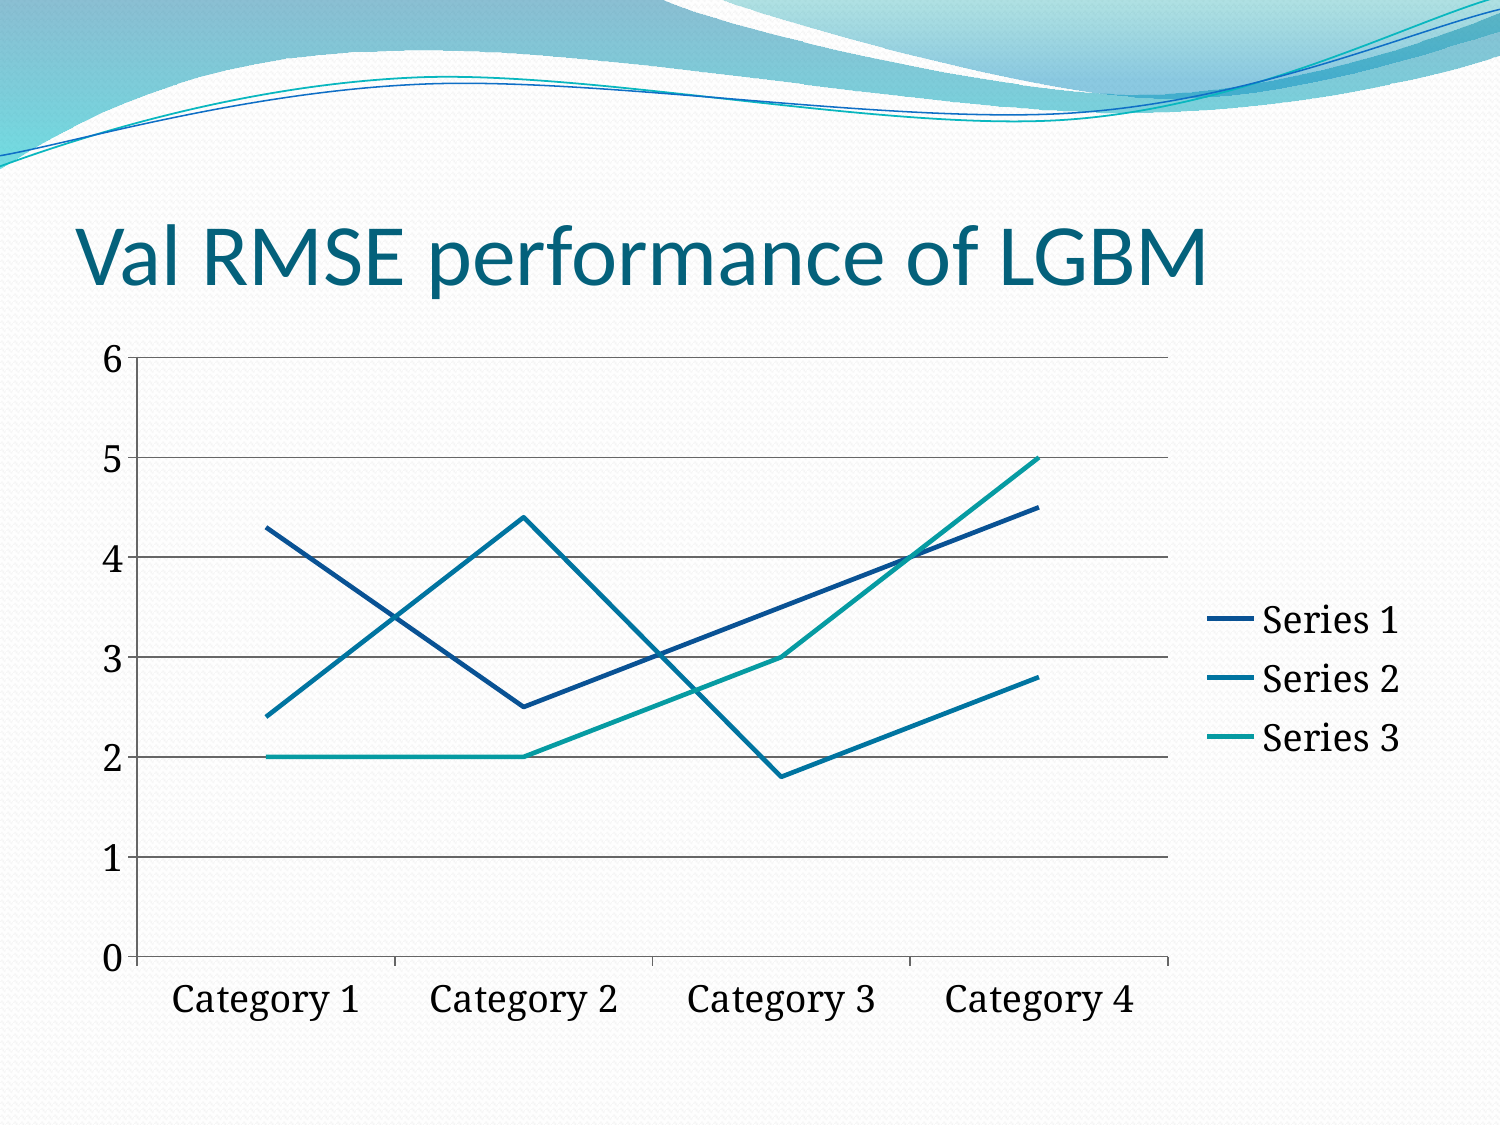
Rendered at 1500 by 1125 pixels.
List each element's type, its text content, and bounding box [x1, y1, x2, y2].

chart [74, 317, 1426, 1038]
title Val RMSE performance of LGBM [75, 115, 1425, 303]
